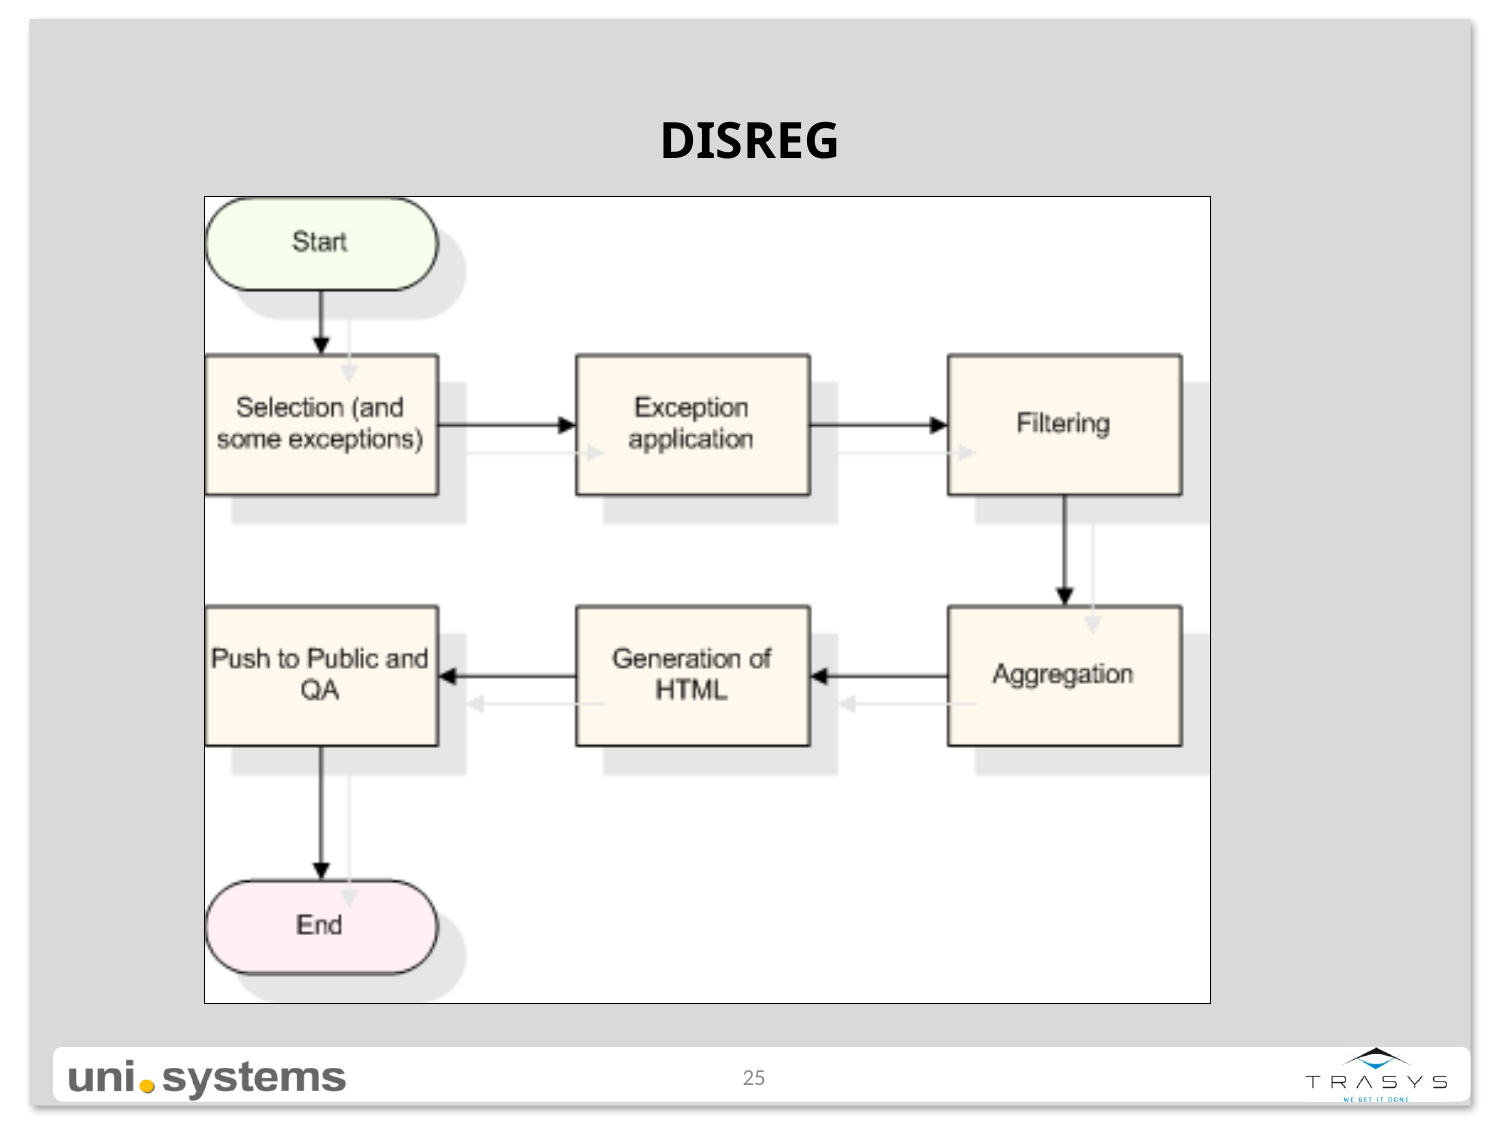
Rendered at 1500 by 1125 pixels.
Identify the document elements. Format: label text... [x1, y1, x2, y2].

slide_number 25 [431, 1046, 782, 1107]
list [204, 196, 1211, 1004]
title DISREG [75, 45, 1425, 233]
picture [1305, 1047, 1447, 1102]
picture [53, 1035, 361, 1118]
